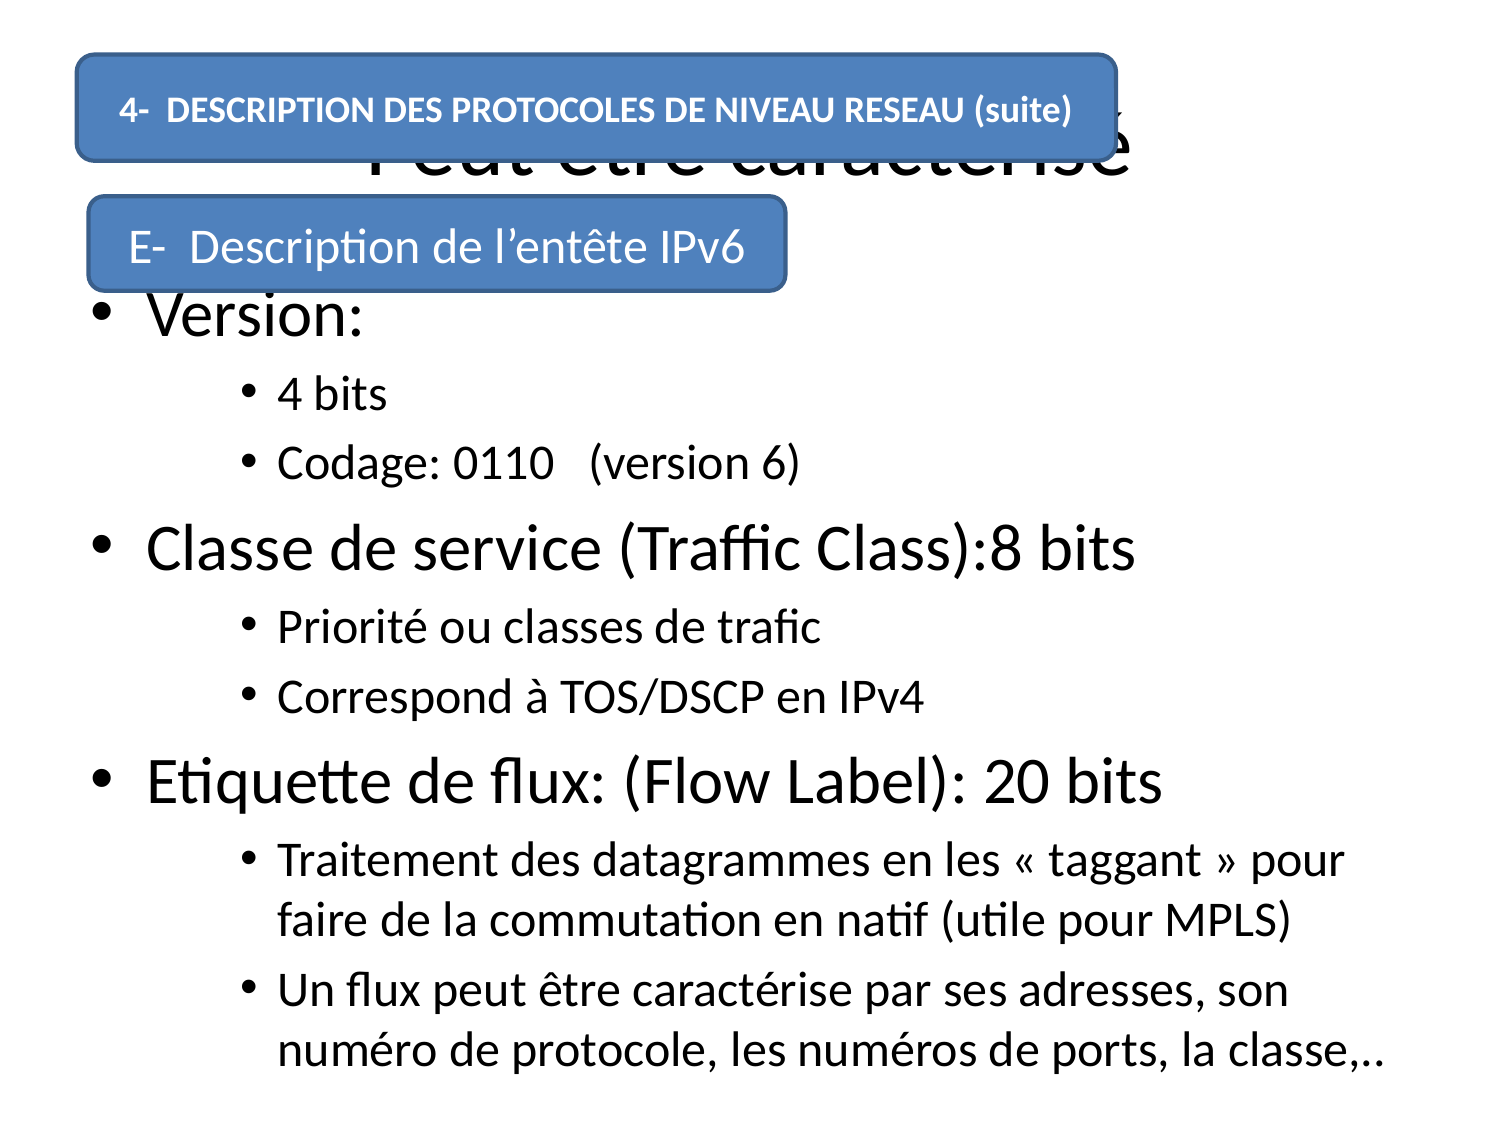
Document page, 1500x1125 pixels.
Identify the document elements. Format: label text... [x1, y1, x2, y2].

text_box 4- DESCRIPTION DES PROTOCOLES DE NIVEAU RESEAU (suite) [74, 52, 1119, 163]
title Peut être caractérisé [75, 45, 1425, 233]
text_box E- Description de l’entête IPv6 [86, 194, 788, 293]
list Version: 4 bits Codage: 0110 (version 6) Classe de service (Traffic Class):8 bits Priorité ou classes de trafic Correspond à TOS/DSCP en IPv4 Etiquette de flux: (Flow Label): 20 bits Traitement des datagrammes en les « taggant » pour faire de la commutation en natif (utile pour MPLS) Un flux peut être caractérise par ses adresses, son numéro de protocole, les numéros de ports, la classe,.. [75, 262, 1436, 1125]
